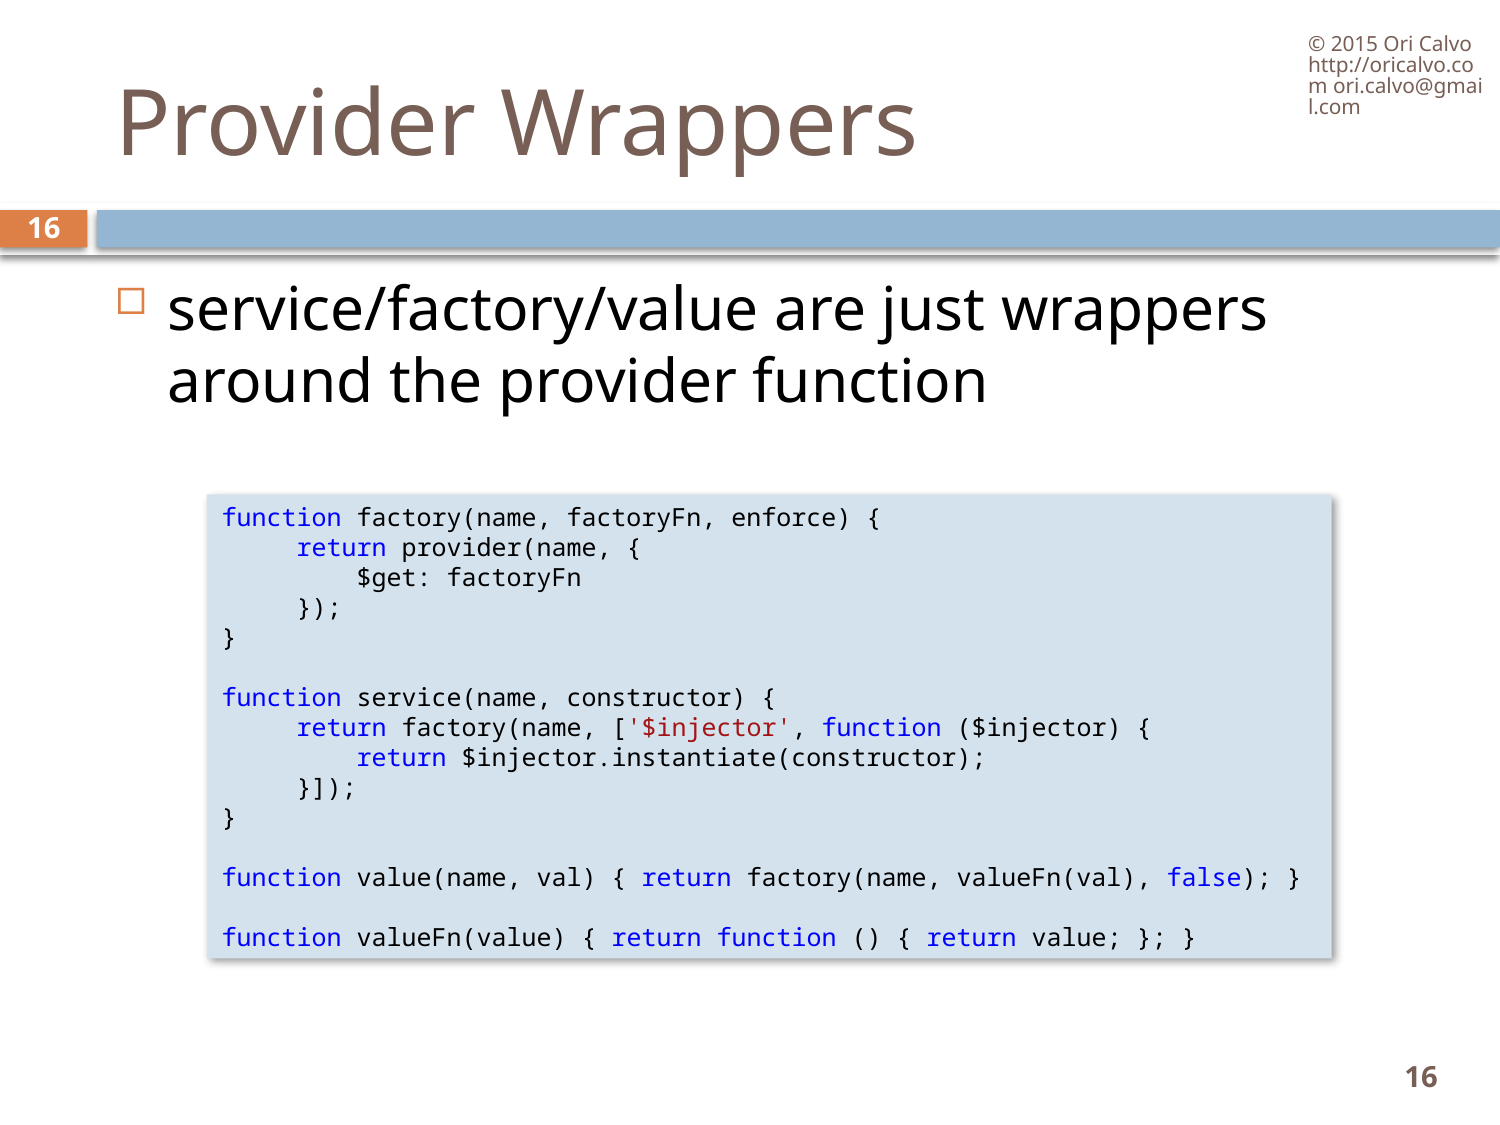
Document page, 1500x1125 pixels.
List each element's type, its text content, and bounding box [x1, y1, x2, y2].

text_box function factory(name, factoryFn, enforce) { return provider(name, { $get: factoryFn }); } function service(name, constructor) { return factory(name, ['$injector', function ($injector) { return $injector.instantiate(constructor); }]); } function value(name, val) { return factory(name, valueFn(val), false); } function valueFn(value) { return function () { return value; }; } [206, 494, 1332, 959]
footer © 2015 Ori Calvo http://oricalvo.com ori.calvo@gmail.com [1293, 0, 1500, 90]
title Provider Wrappers [100, 37, 1438, 200]
slide_number 16 [0, 208, 88, 249]
list service/factory/value are just wrappers around the provider function [100, 262, 1438, 1000]
